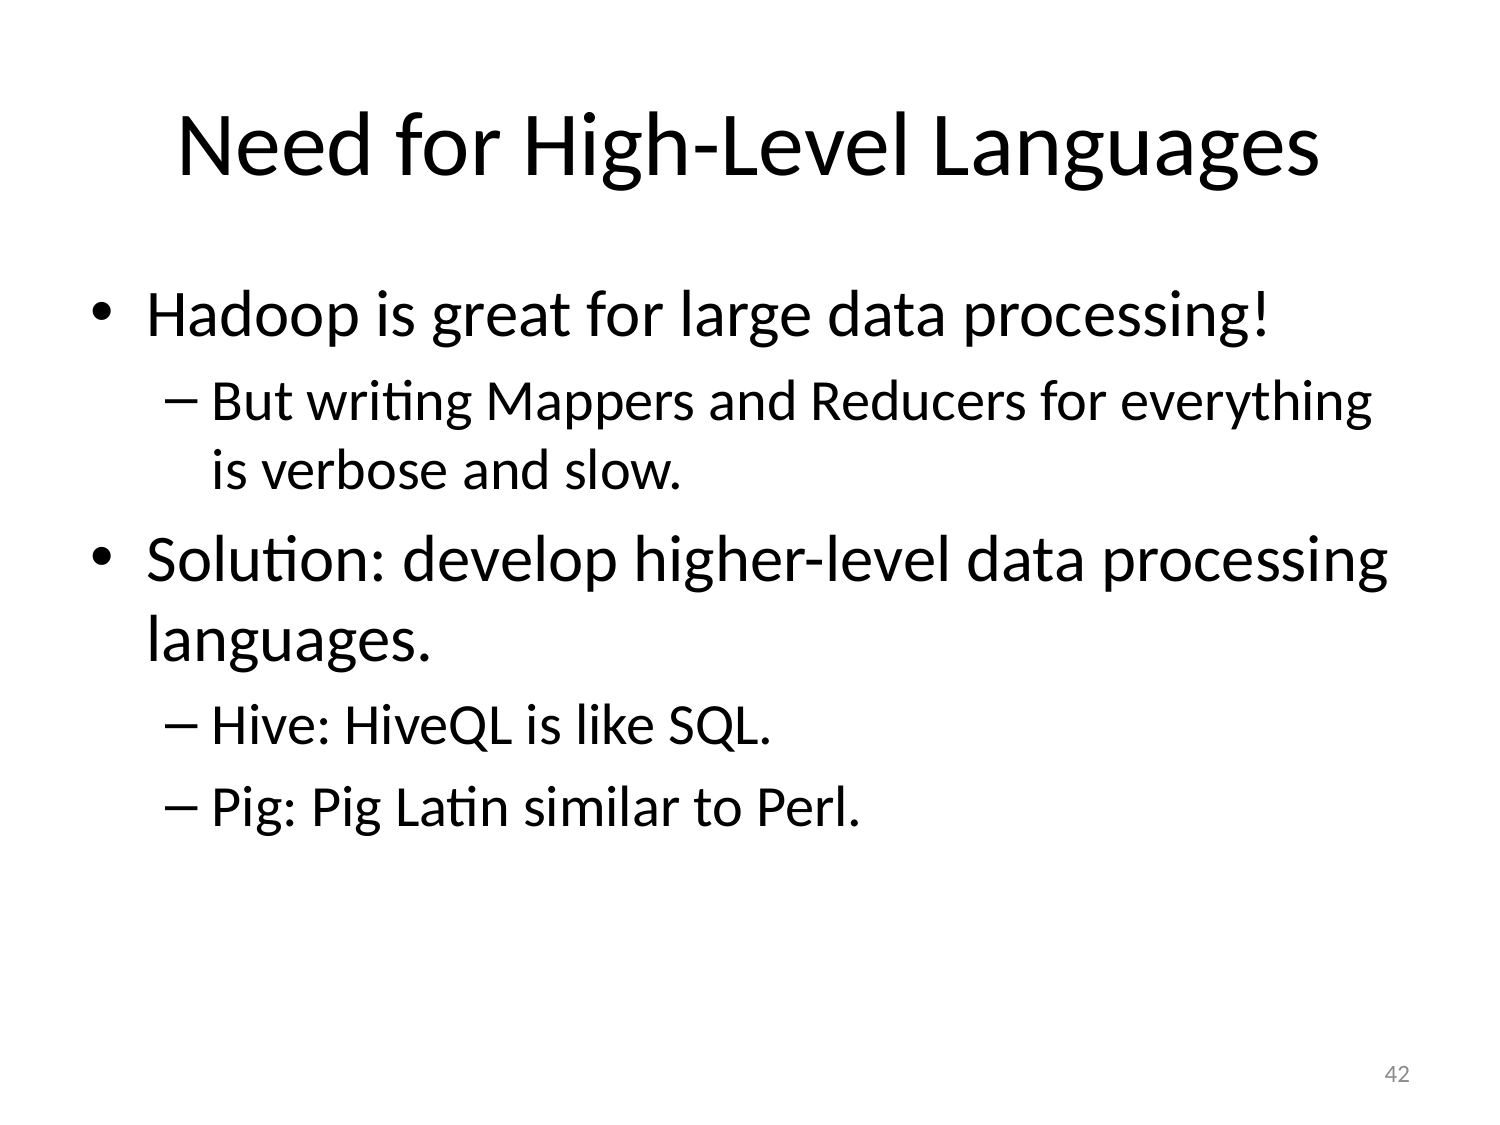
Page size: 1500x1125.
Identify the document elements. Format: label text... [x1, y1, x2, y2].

list Hadoop is great for large data processing! But writing Mappers and Reducers for everything is verbose and slow. Solution: develop higher-level data processing languages. Hive: HiveQL is like SQL. Pig: Pig Latin similar to Perl. [75, 262, 1425, 1005]
title Need for High-Level Languages [75, 45, 1425, 233]
slide_number 42 [1074, 1042, 1425, 1103]
